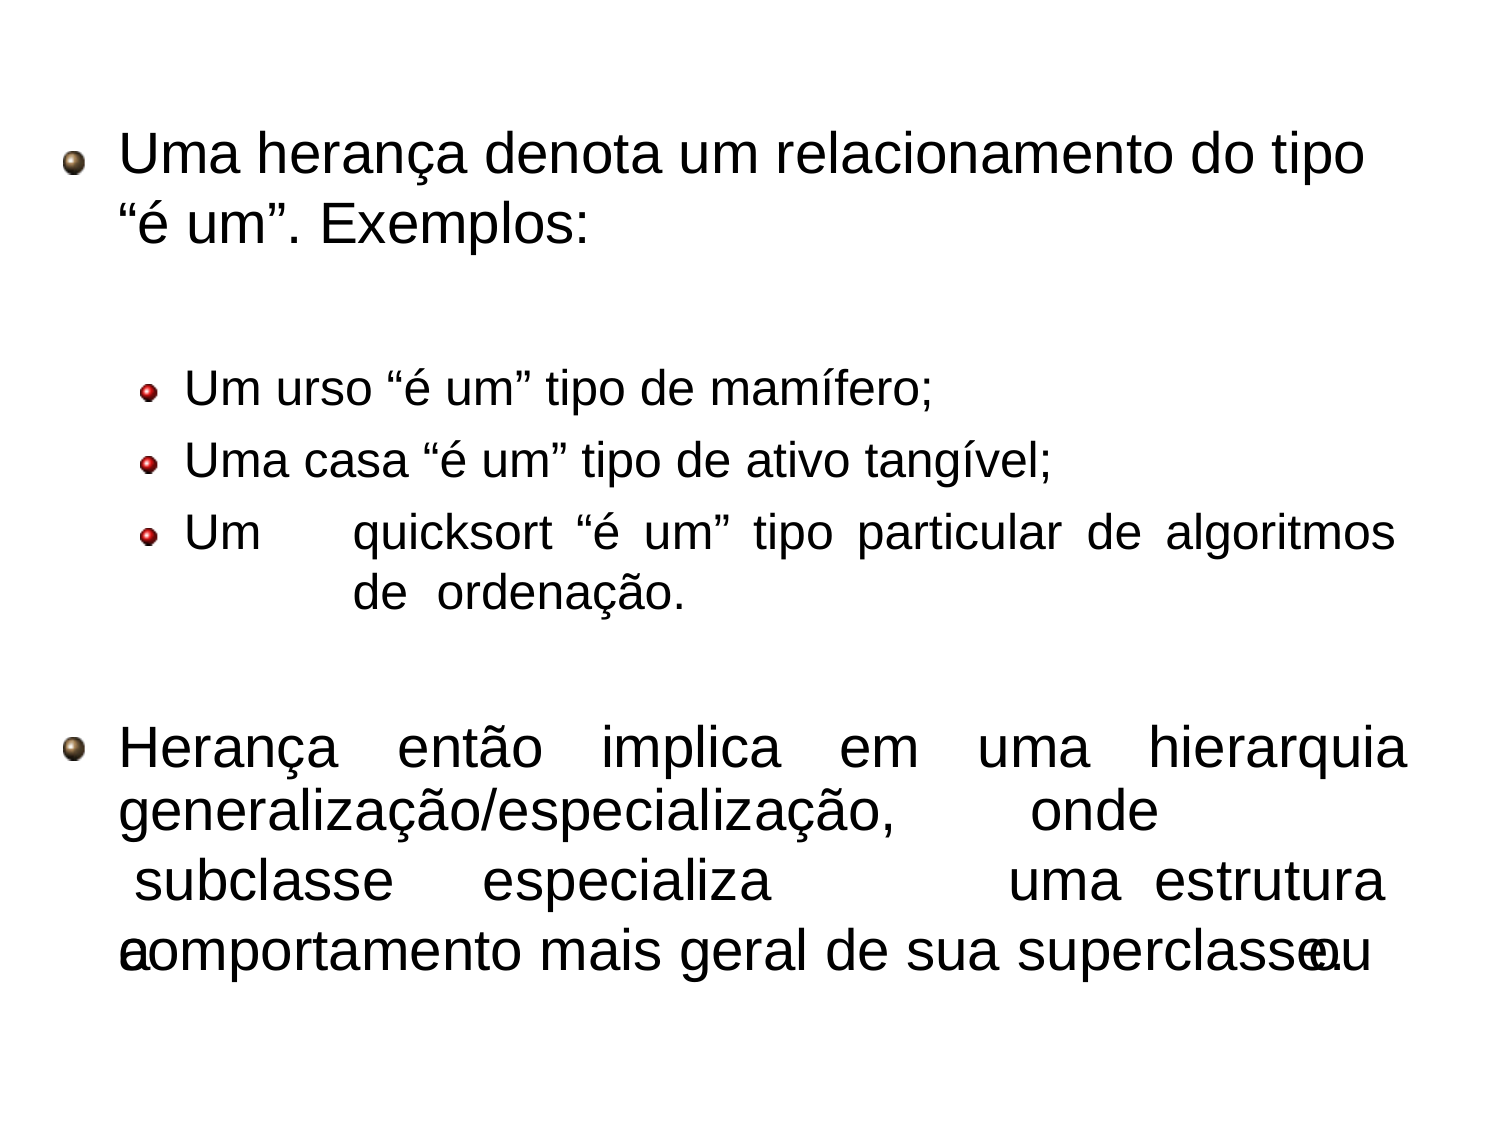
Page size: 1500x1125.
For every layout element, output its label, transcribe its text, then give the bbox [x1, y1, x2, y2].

text_box [63, 151, 85, 175]
title Herança [1162, 37, 1450, 228]
text_box generalização/especialização, subclasse especializa a [115, 769, 907, 909]
text_box Uma herança denota um relacionamento do tipo “é um”. Exemplos: Um urso “é um” tipo de mamífero; Uma casa “é um” tipo de ativo tangível; Um quicksort “é um” tipo particular de algoritmos de ordenação. Herança então implica em uma hierarquia [115, 113, 1410, 779]
text_box onde uma estrutura ou [1006, 769, 1409, 982]
text_box [63, 737, 85, 761]
text_box comportamento mais geral de sua superclasse. [115, 909, 1349, 982]
